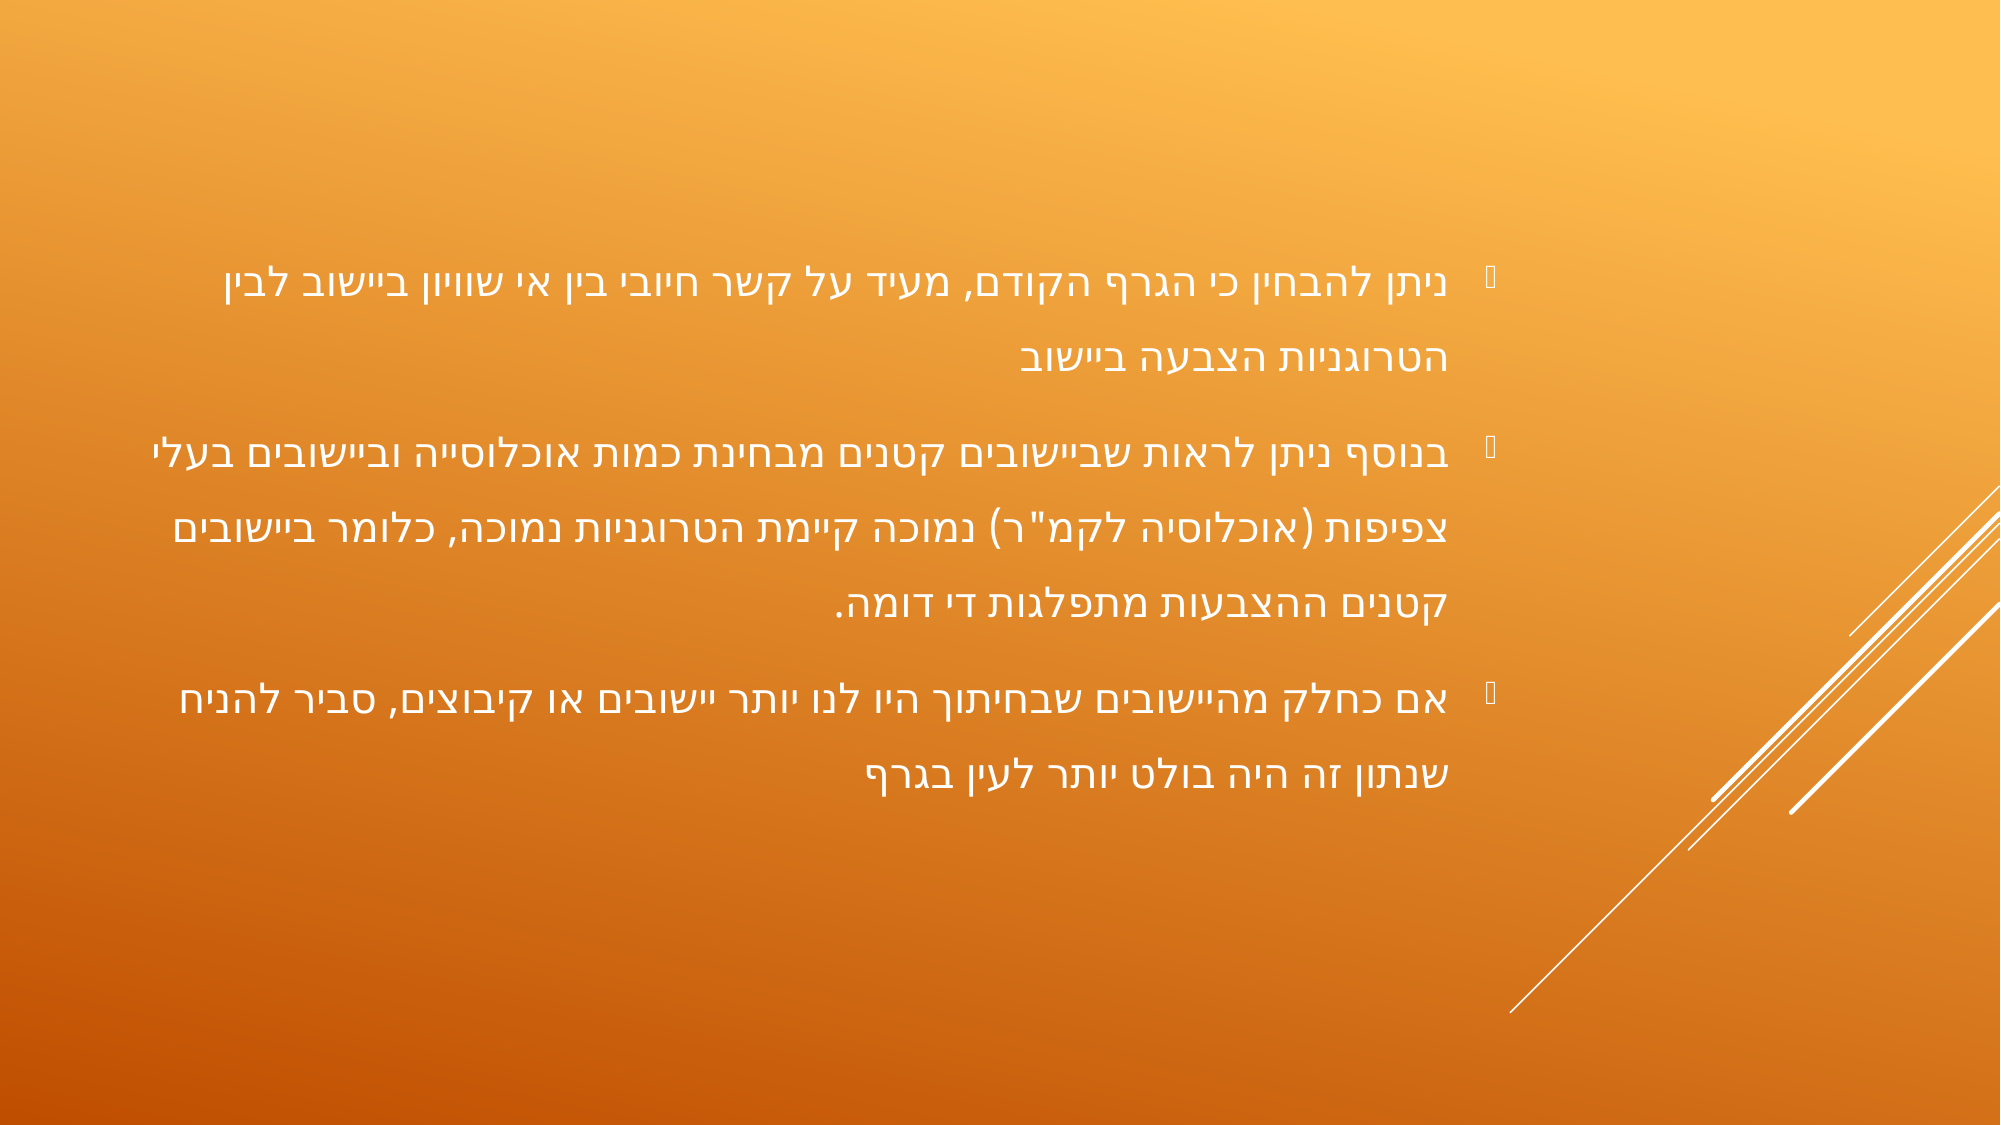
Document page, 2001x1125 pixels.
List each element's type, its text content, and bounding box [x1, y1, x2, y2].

list ניתן להבחין כי הגרף הקודם, מעיד על קשר חיובי בין אי שוויון ביישוב לבין הטרוגניות הצבעה ביישוב בנוסף ניתן לראות שביישובים קטנים מבחינת כמות אוכלוסייה וביישובים בעלי צפיפות (אוכלוסיה לקמ"ר) נמוכה קיימת הטרוגניות נמוכה, כלומר ביישובים קטנים ההצבעות מתפלגות די דומה. אם כחלק מהיישובים שבחיתוך היו לנו יותר יישובים או קיבוצים, סביר להניח שנתון זה היה בולט יותר לעין בגרף [112, 112, 1513, 915]
